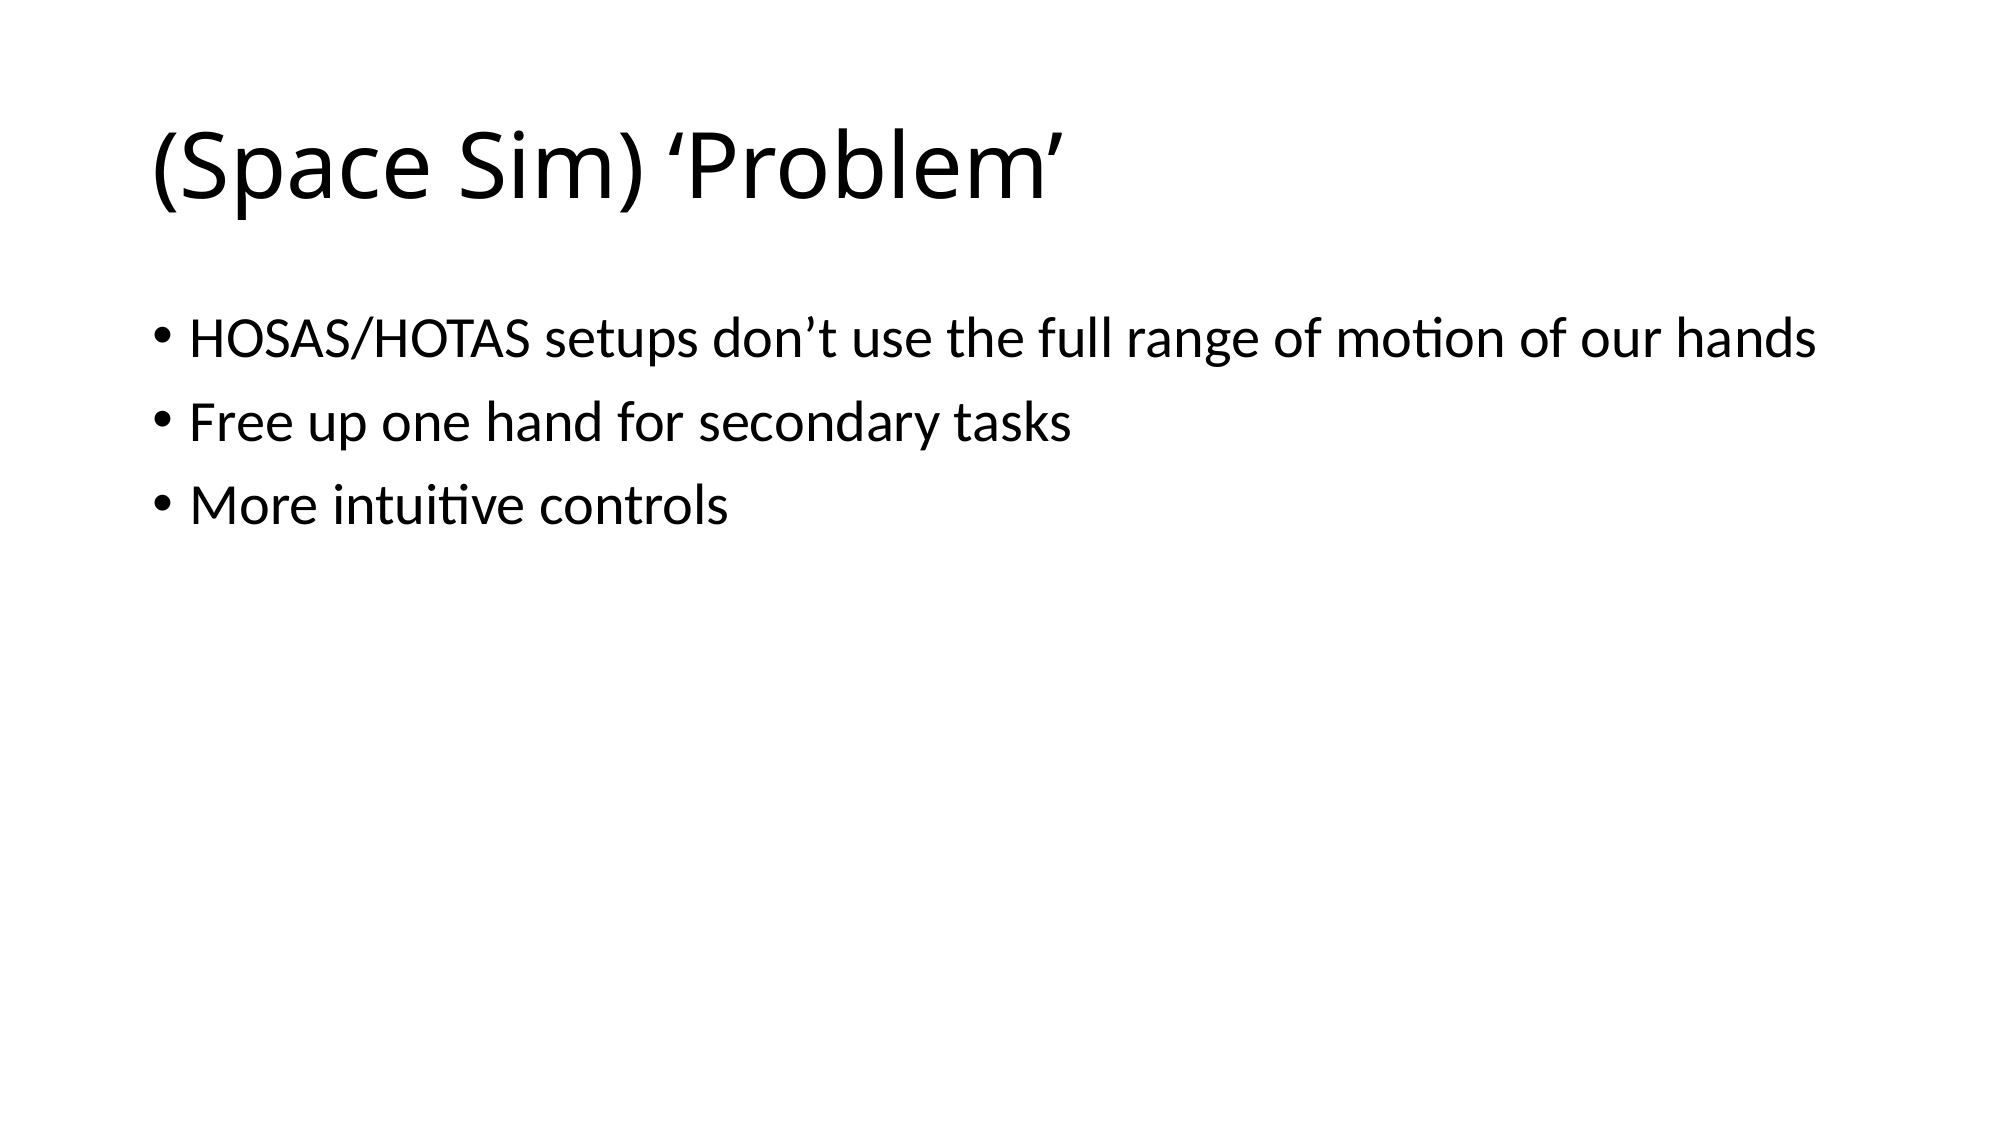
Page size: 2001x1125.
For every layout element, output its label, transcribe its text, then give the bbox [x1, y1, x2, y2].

title (Space Sim) ‘Problem’ [137, 59, 1863, 278]
list HOSAS/HOTAS setups don’t use the full range of motion of our hands Free up one hand for secondary tasks More intuitive controls [137, 299, 1863, 1014]
